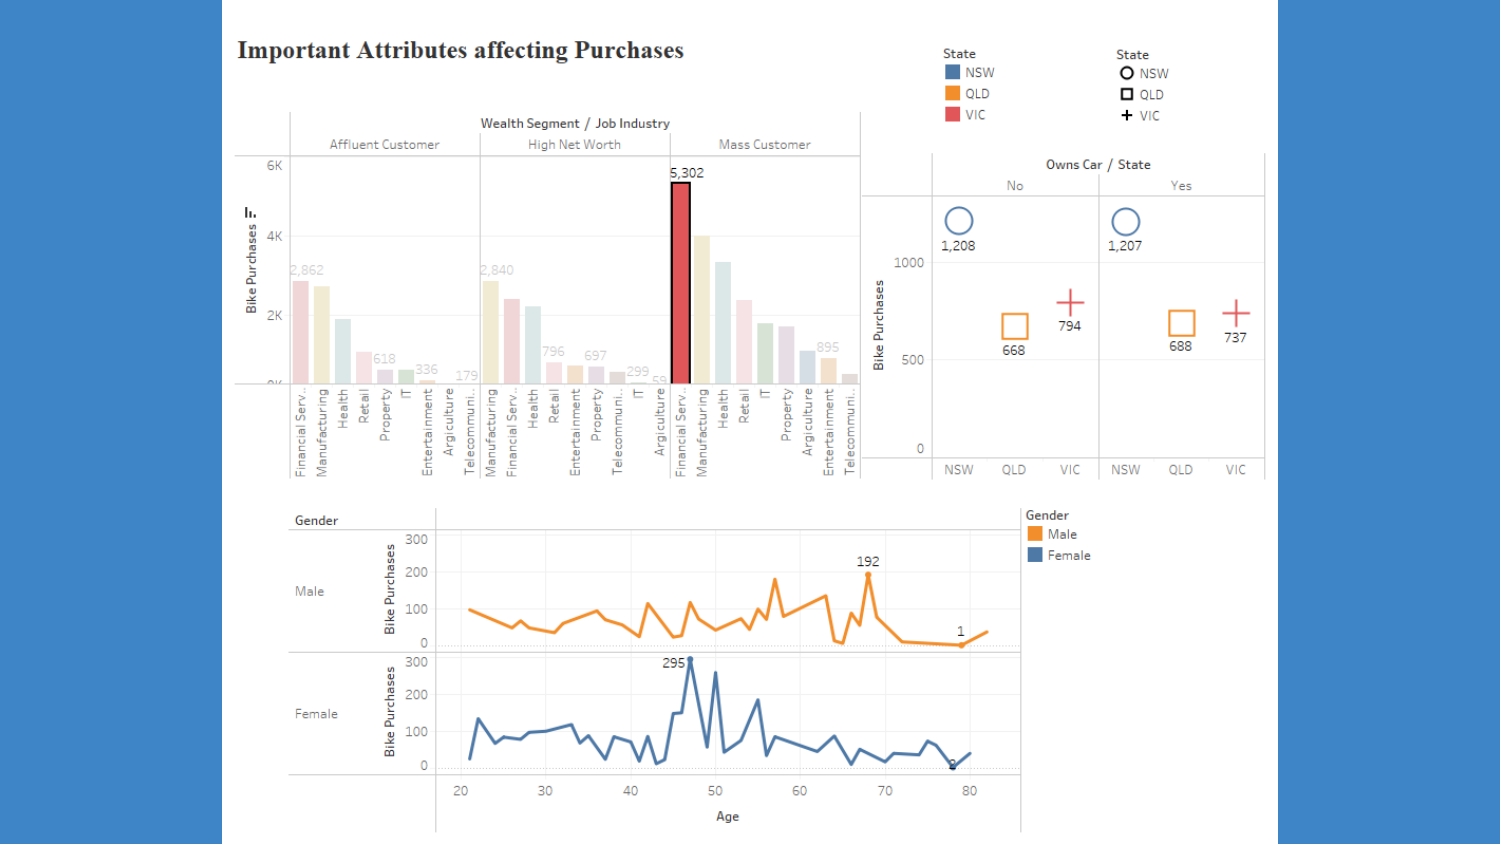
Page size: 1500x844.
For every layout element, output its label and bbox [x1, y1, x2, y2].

picture [222, 0, 1278, 844]
